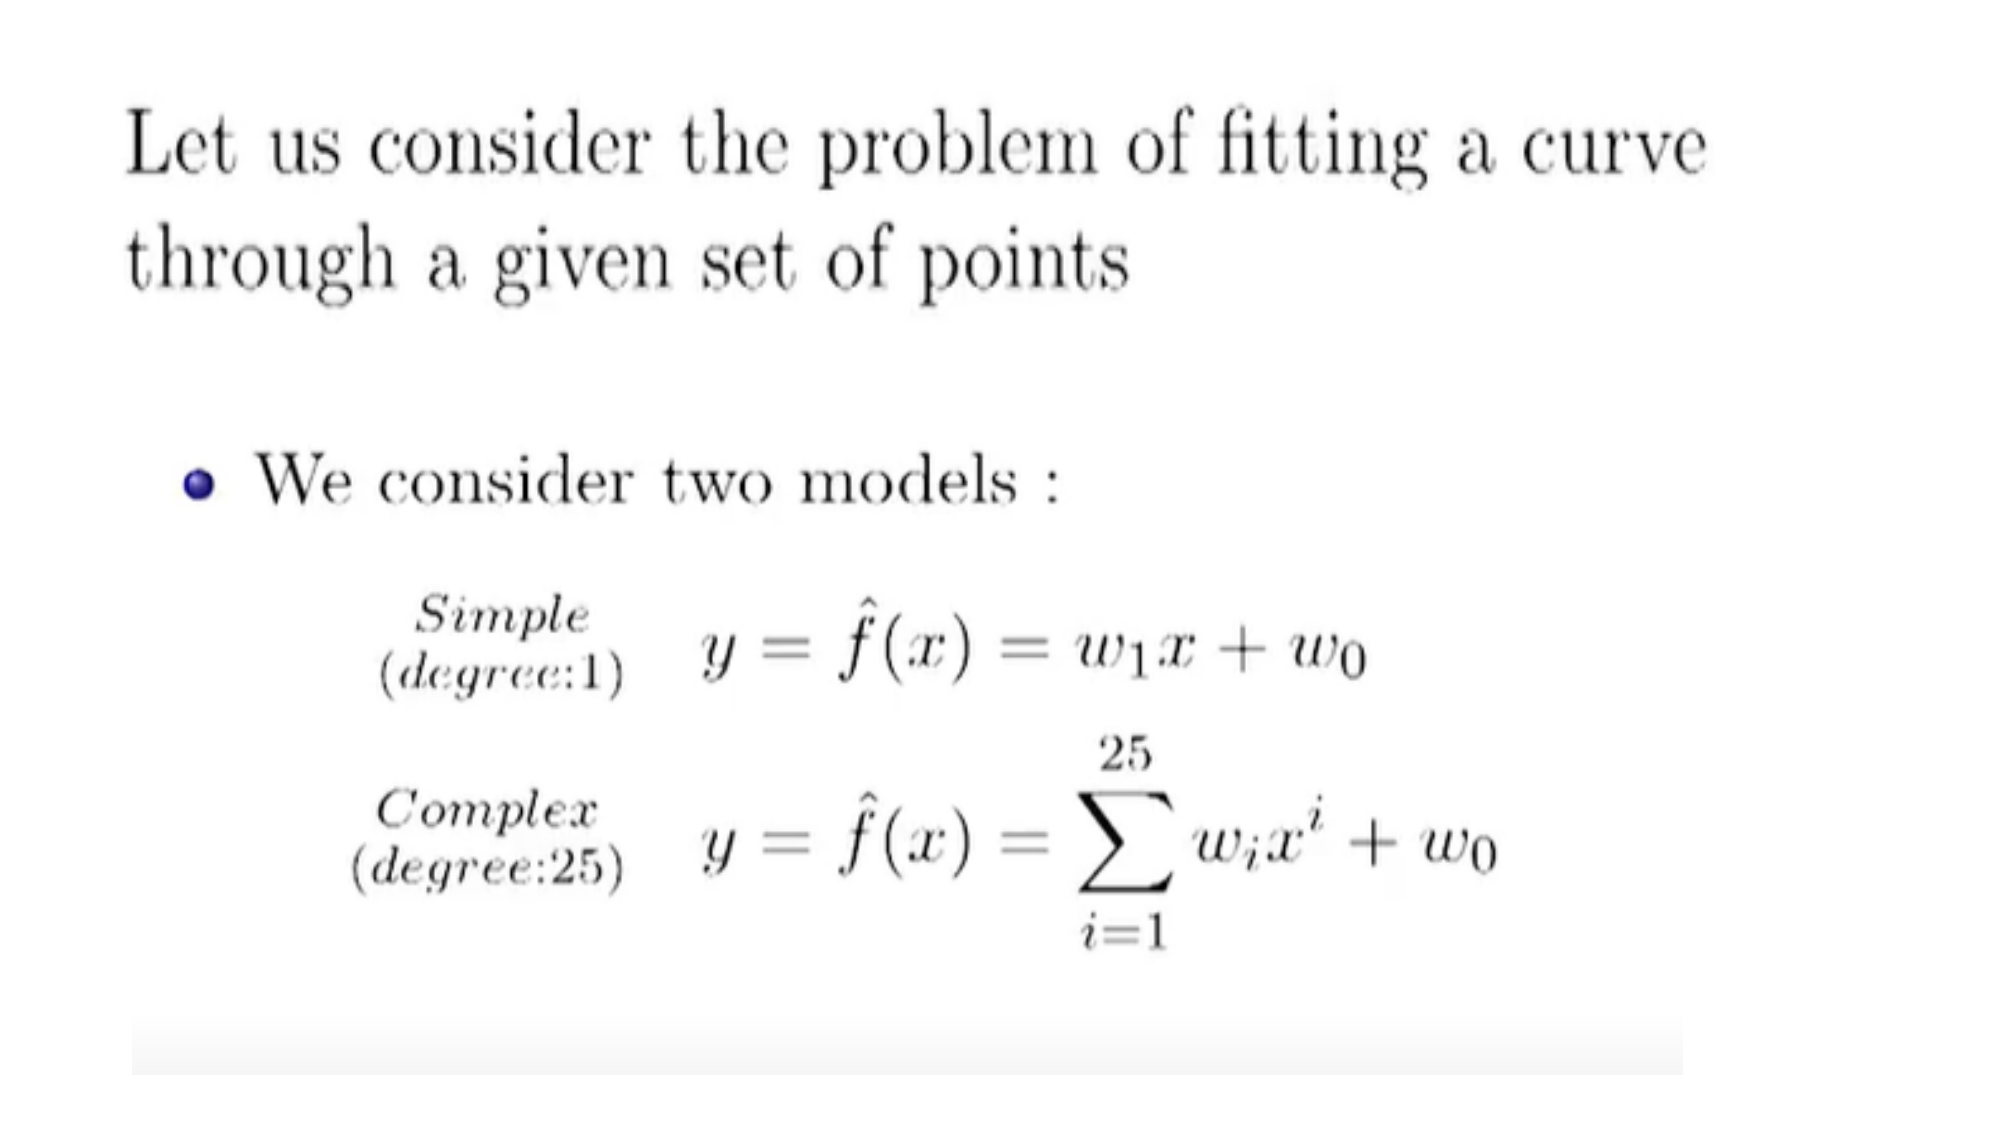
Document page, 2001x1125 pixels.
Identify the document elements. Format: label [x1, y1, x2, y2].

list [100, 58, 1725, 356]
picture [132, 421, 1683, 1075]
